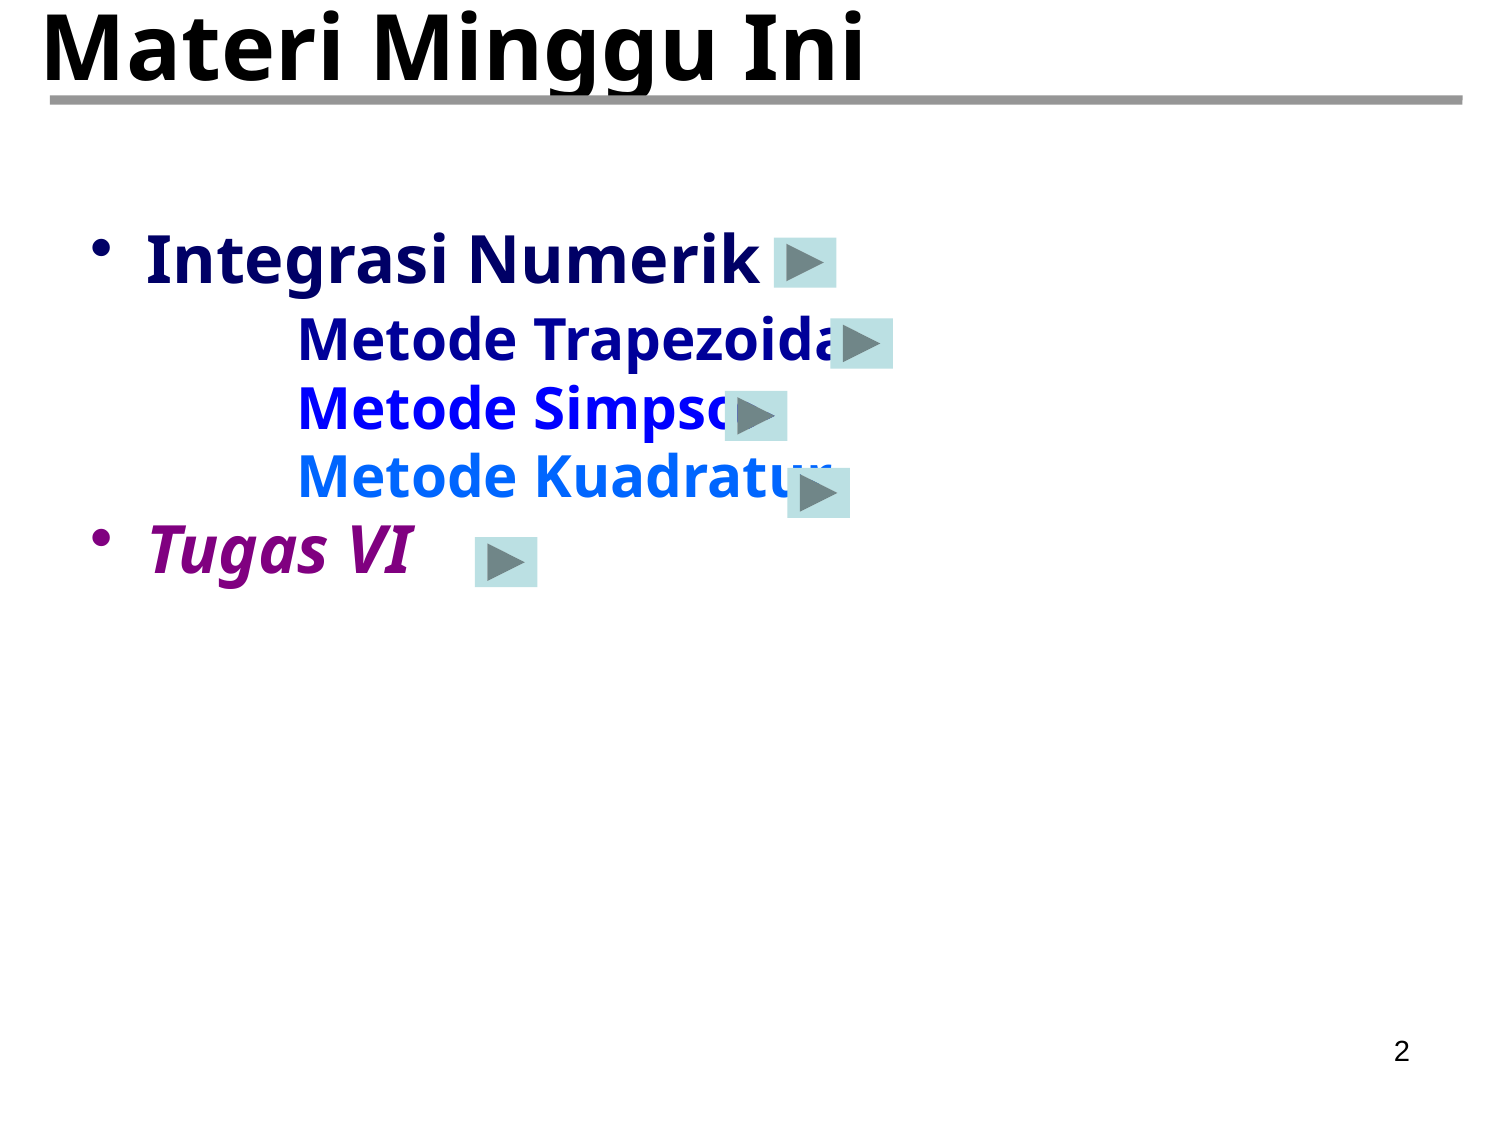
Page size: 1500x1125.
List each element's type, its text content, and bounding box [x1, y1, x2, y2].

text_box [724, 390, 788, 441]
title Materi Minggu Ini [24, 0, 1375, 88]
text_box [474, 537, 538, 588]
list Integrasi Numerik Metode Trapezoida Metode Simpson Metode Kuadratur Tugas VI [75, 224, 1425, 625]
text_box [773, 237, 837, 288]
text_box [830, 318, 893, 369]
text_box [787, 467, 850, 518]
slide_number 2 [1074, 1024, 1426, 1103]
